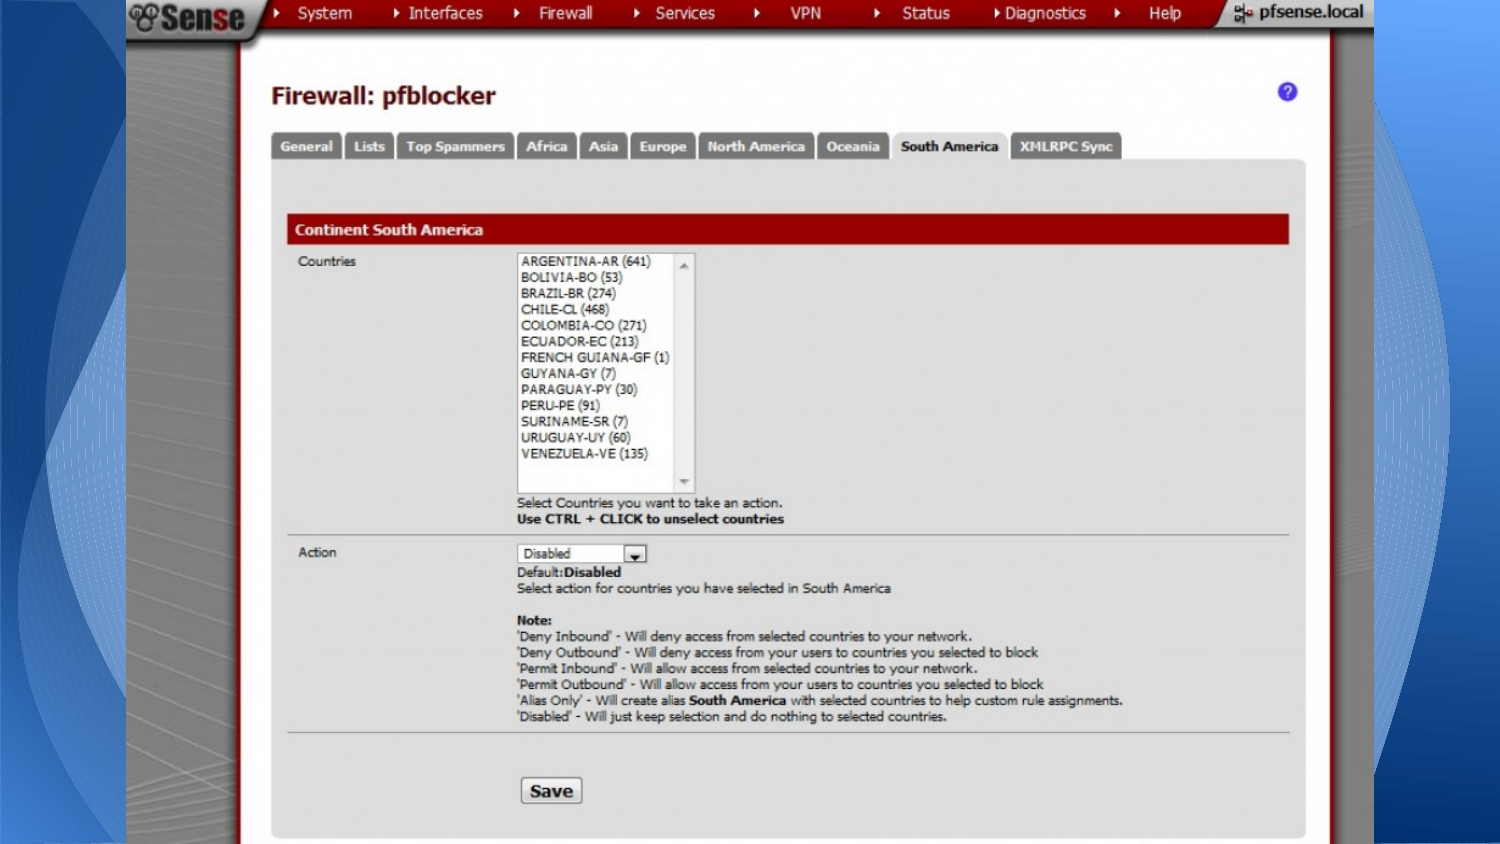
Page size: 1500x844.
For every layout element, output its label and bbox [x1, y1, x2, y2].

picture [126, 0, 1374, 844]
